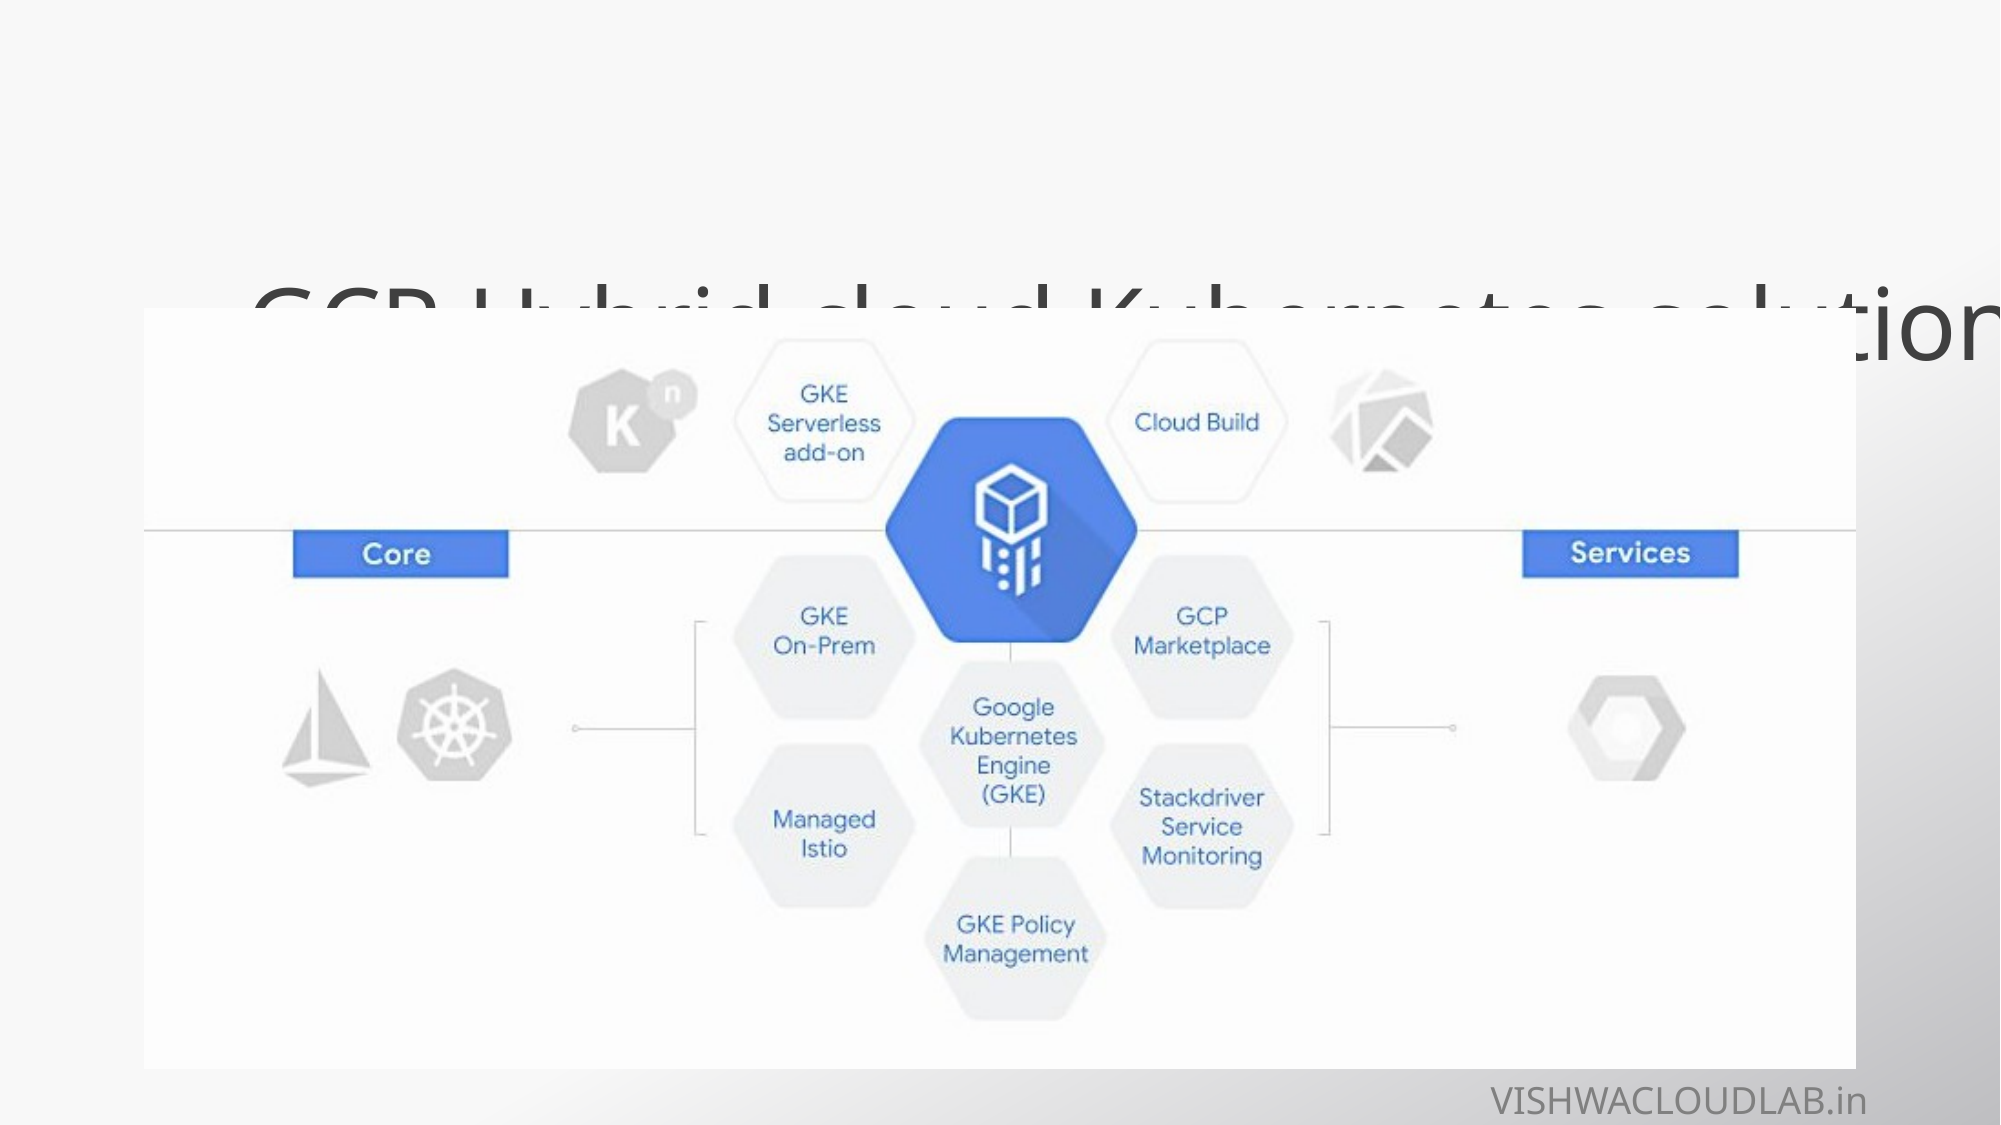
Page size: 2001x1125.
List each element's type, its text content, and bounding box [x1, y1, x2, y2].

picture [143, 308, 1856, 1069]
title GCP Hybrid cloud Kubernetes solution [240, 127, 2000, 380]
